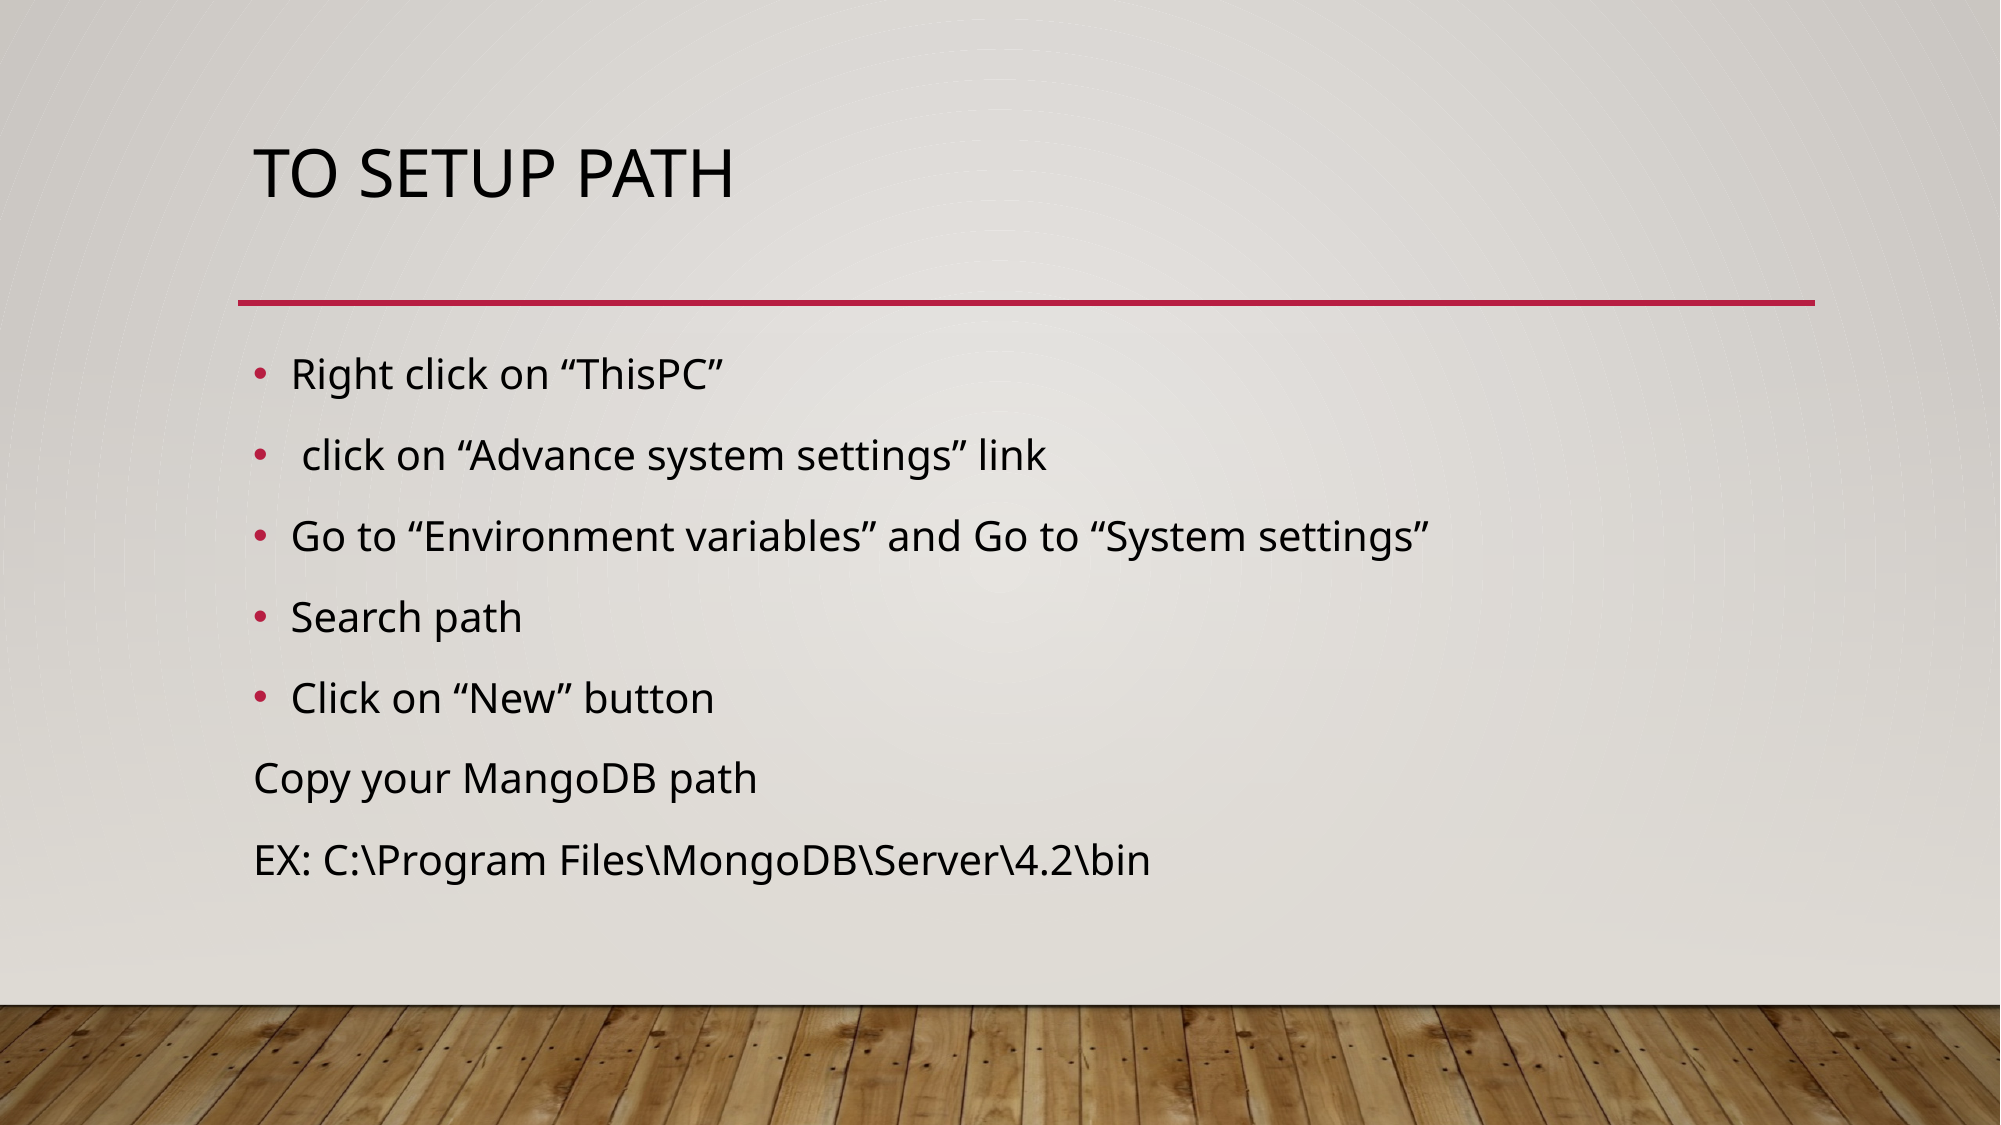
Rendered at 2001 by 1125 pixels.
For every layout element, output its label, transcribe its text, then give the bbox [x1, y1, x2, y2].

title To Setup path [238, 131, 1814, 305]
picture [0, 1005, 2000, 1125]
list Right click on “ThisPC” click on “Advance system settings” link Go to “Environment variables” and Go to “System settings” Search path Click on “New” button Copy your MangoDB path EX: C:\Program Files\MongoDB\Server\4.2\bin [238, 330, 1814, 897]
